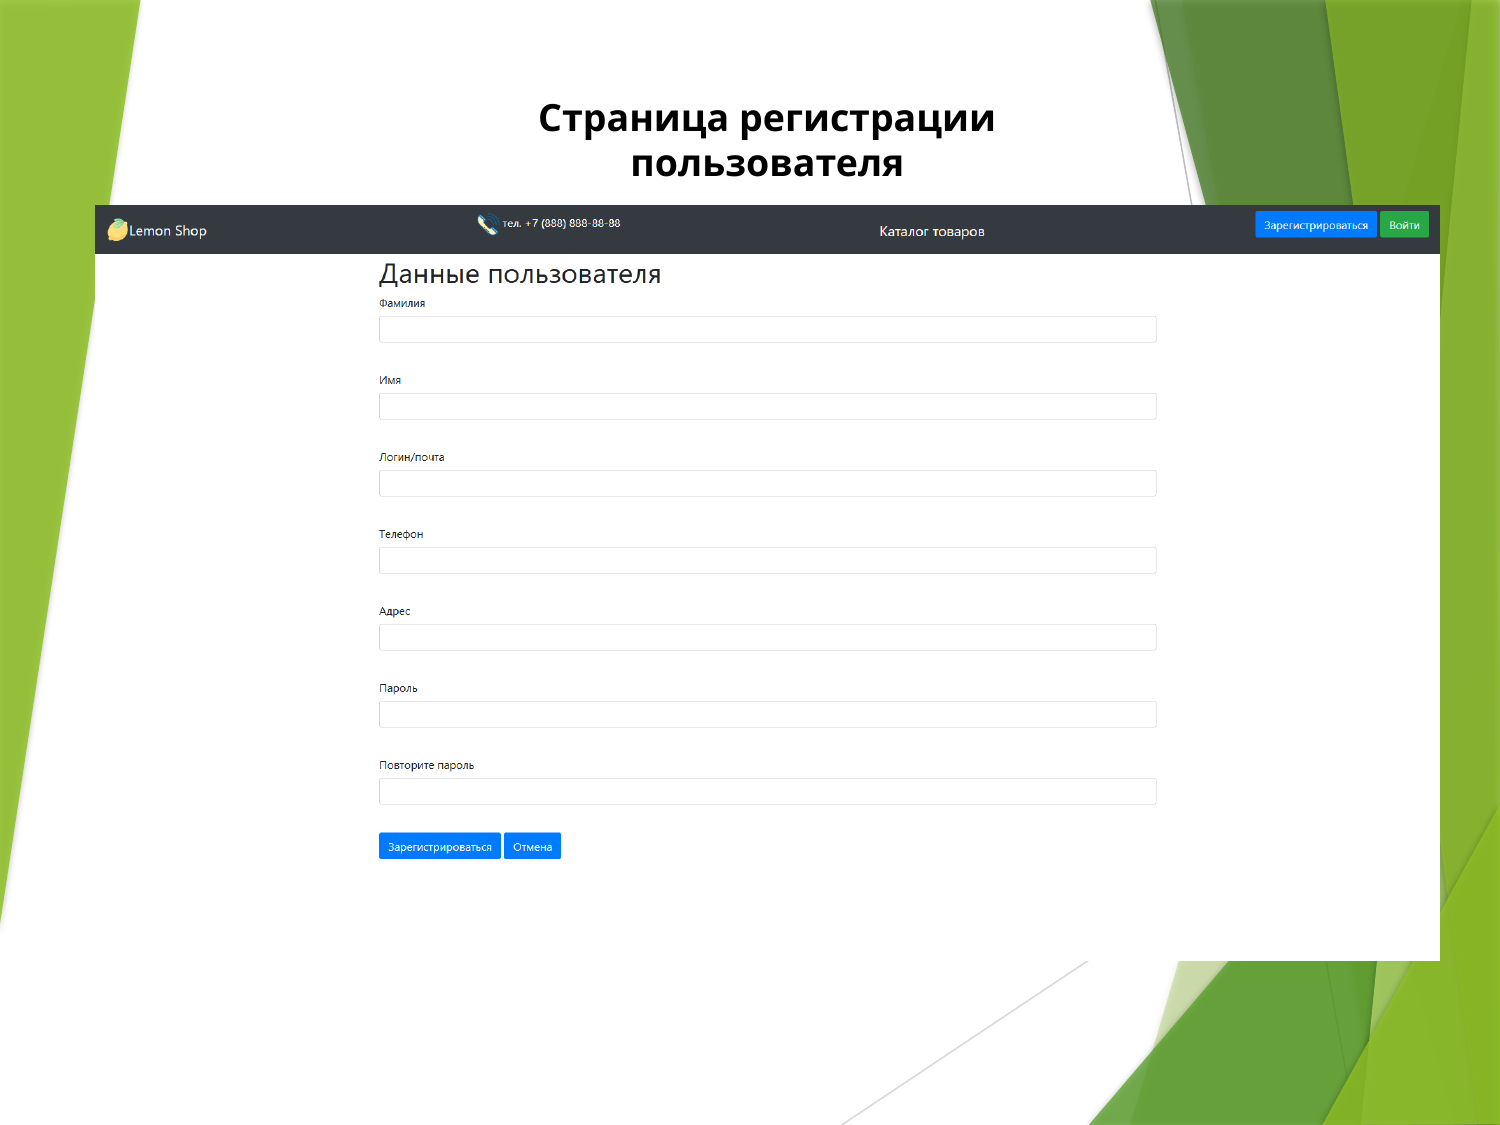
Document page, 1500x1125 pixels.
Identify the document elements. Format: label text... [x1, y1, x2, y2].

text_box Страница регистрации пользователя [392, 86, 1143, 192]
picture [95, 204, 1440, 962]
